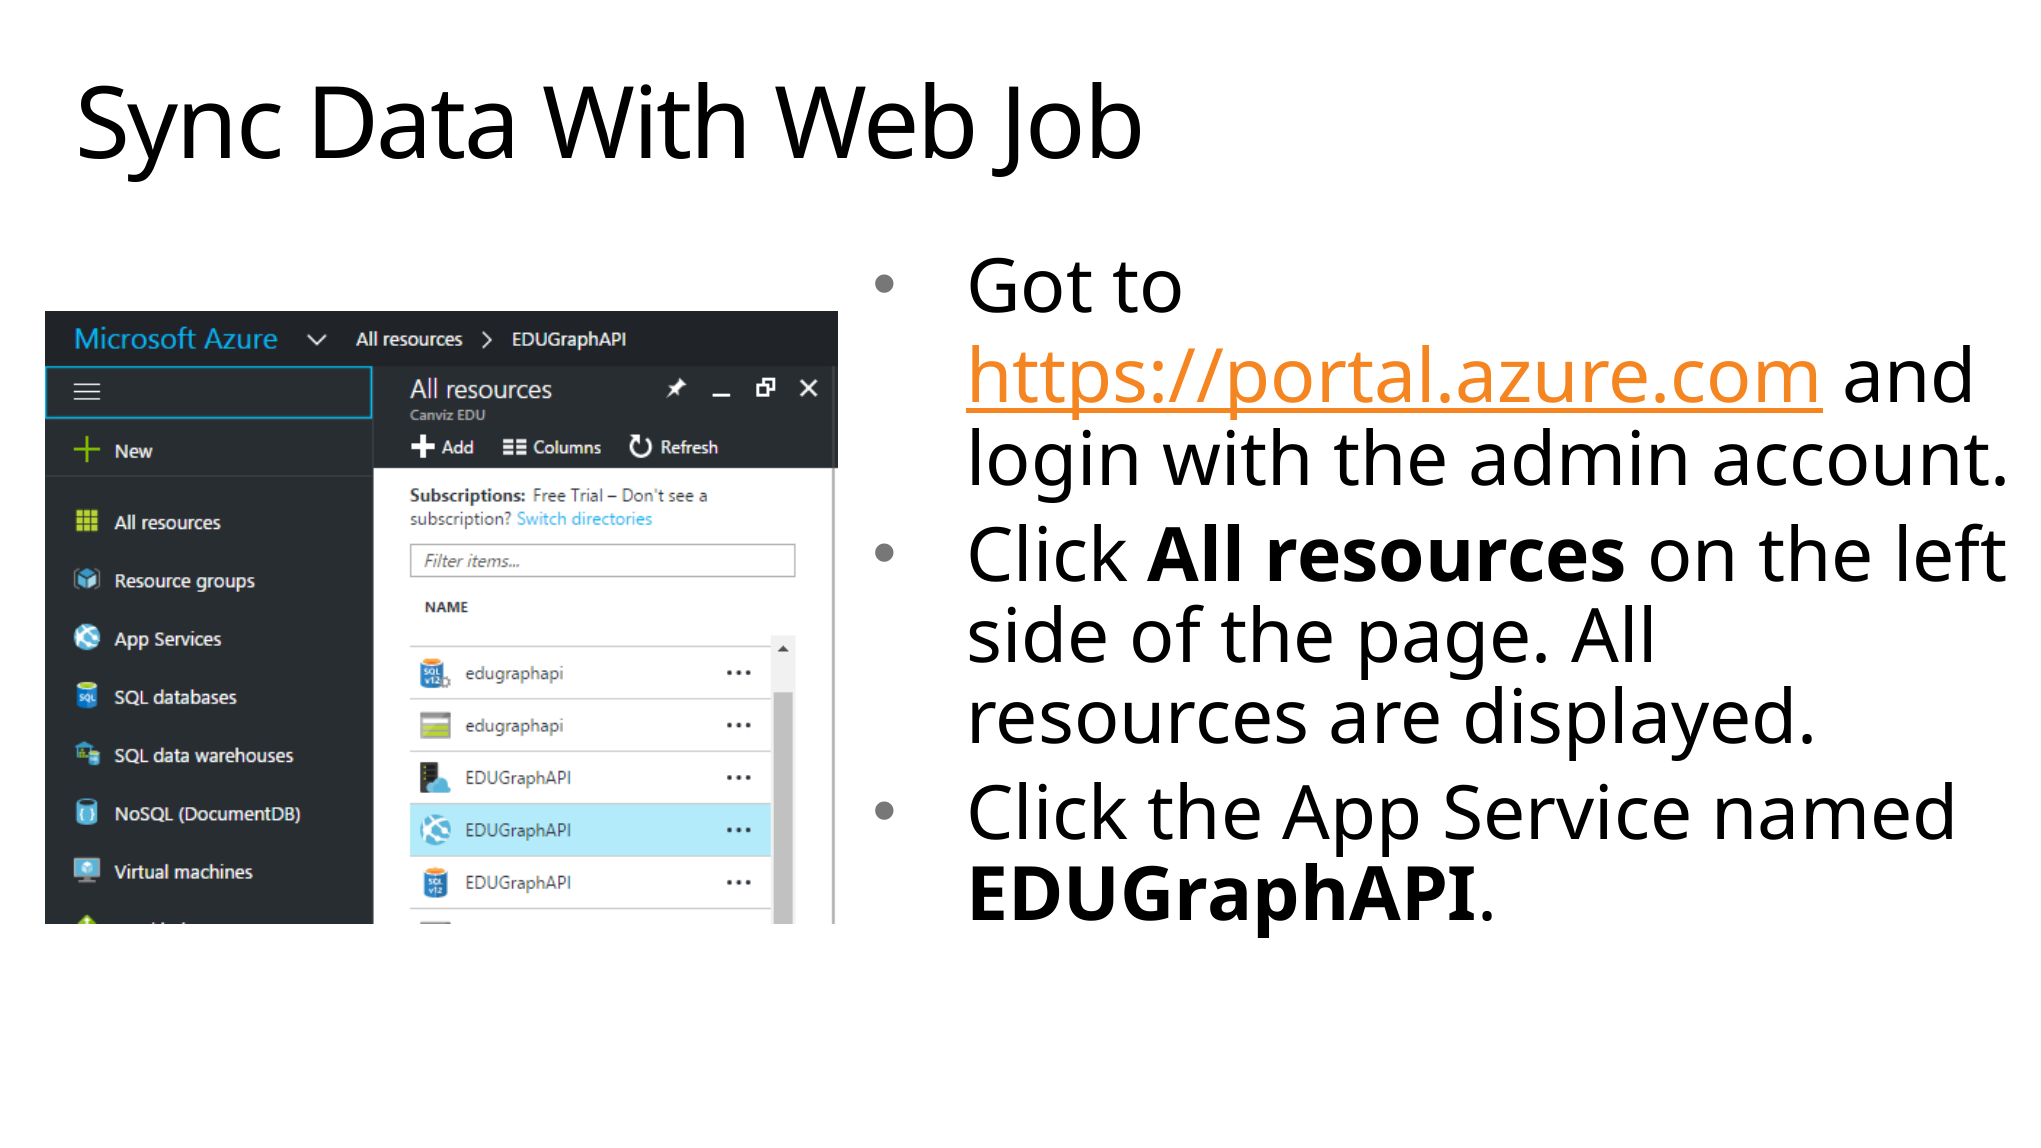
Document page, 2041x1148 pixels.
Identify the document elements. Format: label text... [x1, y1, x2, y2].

list Got to https://portal.azure.com and login with the admin account. Click All resources on the left side of the page. All resources are displayed. Click the App Service named EDUGraphAPI. [842, 565, 2041, 715]
title Sync Data With Web Job [45, 48, 1996, 199]
picture [44, 310, 839, 924]
picture [47, 368, 370, 416]
